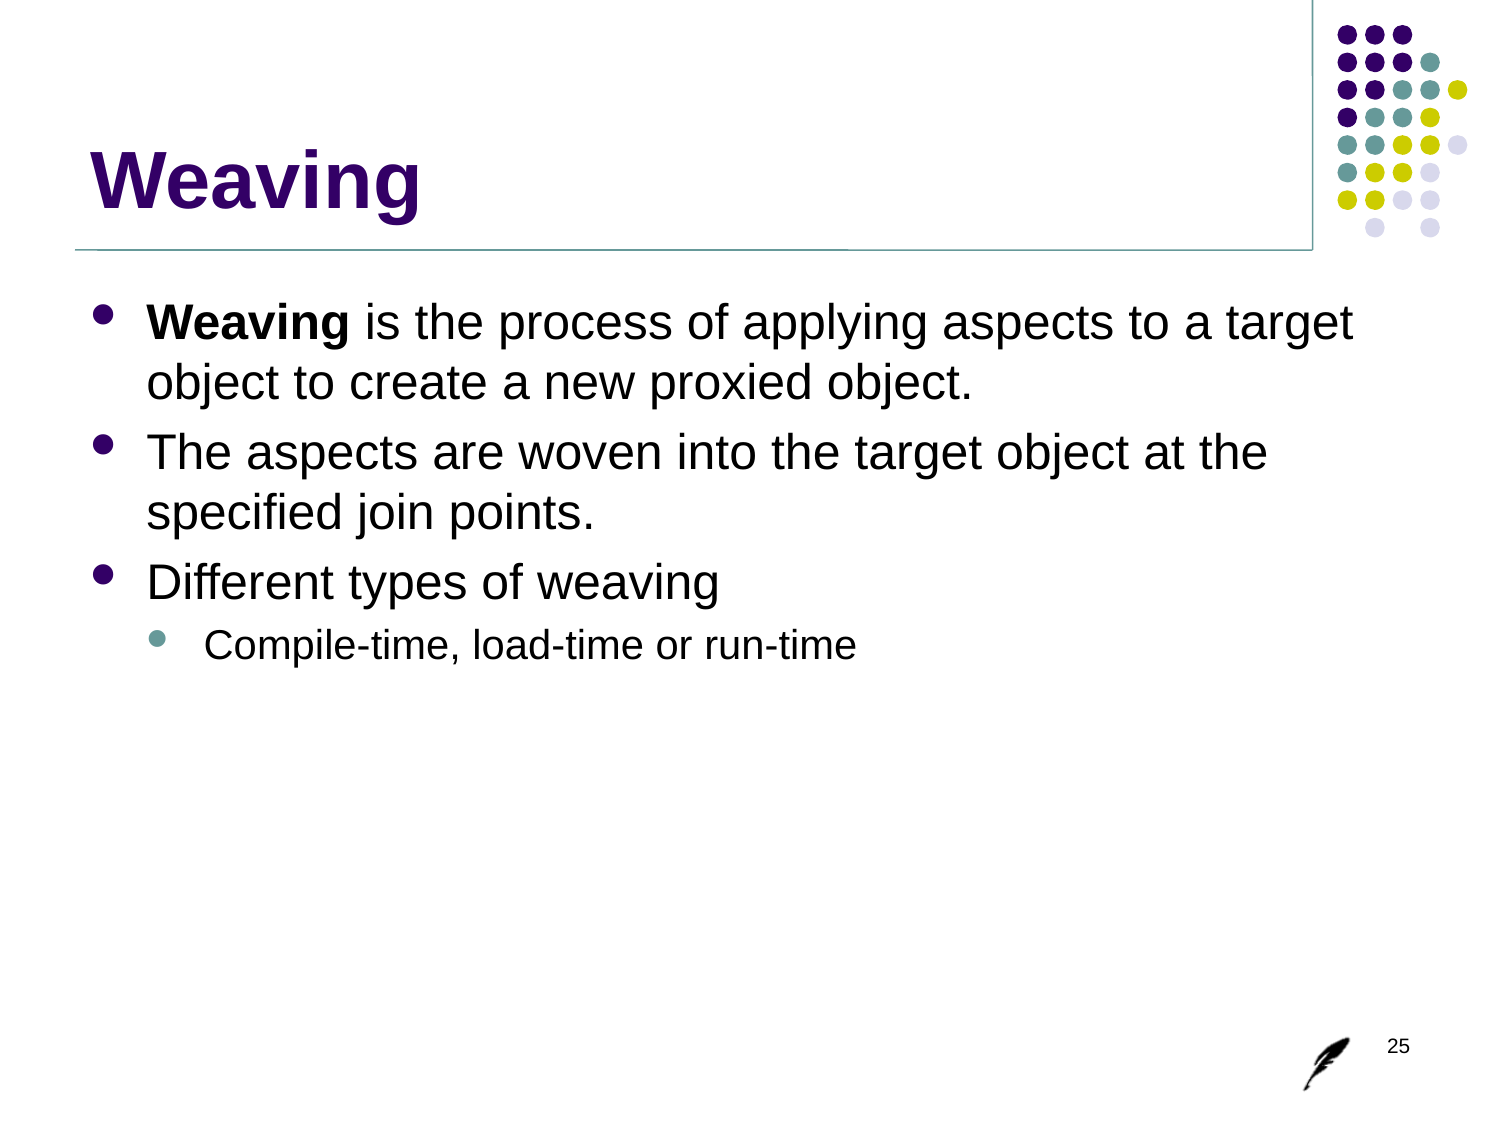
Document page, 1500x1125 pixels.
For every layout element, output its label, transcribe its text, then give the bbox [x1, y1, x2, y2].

title Weaving [75, 20, 1313, 233]
slide_number 25 [1074, 1025, 1425, 1100]
list Weaving is the process of applying aspects to a target object to create a new proxied object. The aspects are woven into the target object at the specified join points. Different types of weaving Compile-time, load-time or run-time [75, 282, 1425, 1006]
